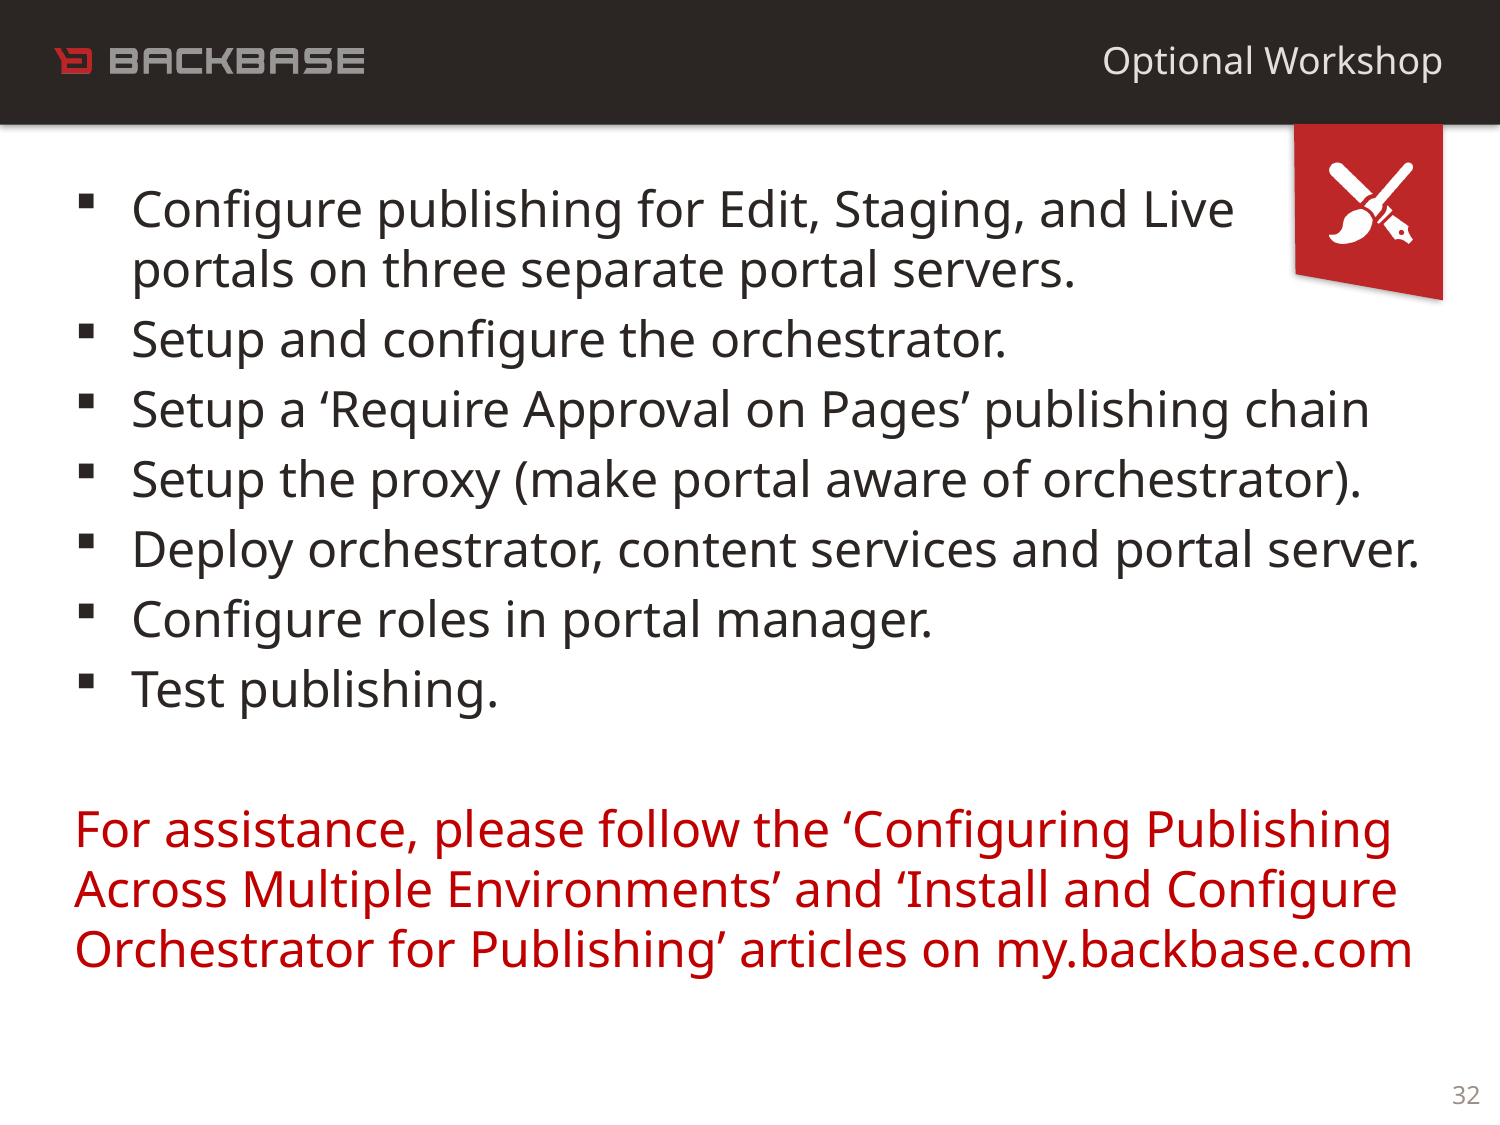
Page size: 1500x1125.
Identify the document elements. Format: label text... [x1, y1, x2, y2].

slide_number 32 [1221, 1076, 1496, 1118]
list Optional Workshop [431, 29, 1459, 91]
picture [54, 48, 364, 74]
list Configure publishing for Edit, Staging, and Live portals on three separate portal servers. Setup and configure the orchestrator. Setup a ‘Require Approval on Pages’ publishing chain Setup the proxy (make portal aware of orchestrator). Deploy orchestrator, content services and portal server. Configure roles in portal manager. Test publishing. For assistance, please follow the ‘Configuring Publishing Across Multiple Environments’ and ‘Install and Configure Orchestrator for Publishing’ articles on my.backbase.com [60, 170, 1459, 1068]
picture [1329, 161, 1413, 170]
